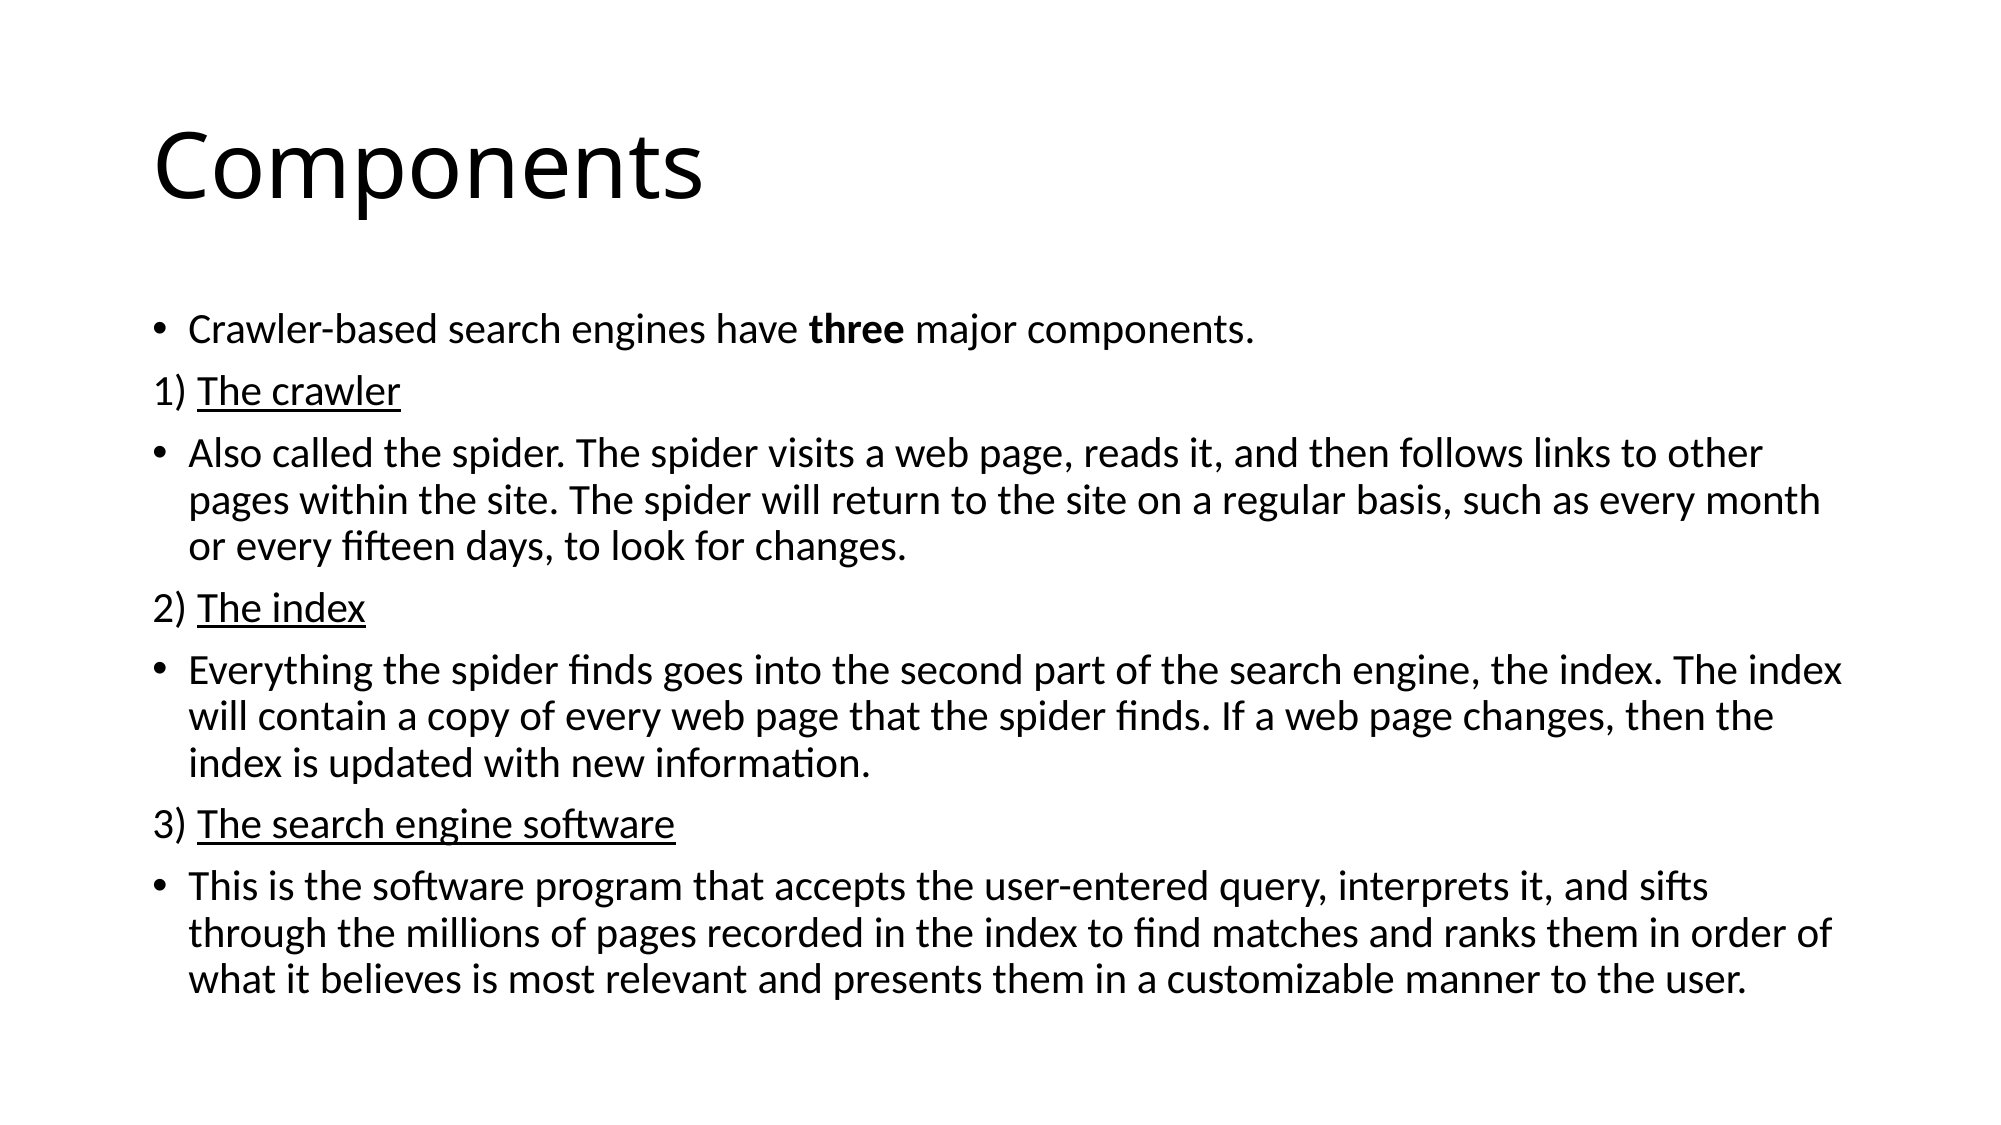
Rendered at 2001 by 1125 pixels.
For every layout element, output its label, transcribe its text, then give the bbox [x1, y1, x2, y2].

title Components [137, 59, 1863, 278]
list Crawler-based search engines have three major components. 1) The crawler Also called the spider. The spider visits a web page, reads it, and then follows links to other pages within the site. The spider will return to the site on a regular basis, such as every month or every fifteen days, to look for changes. 2) The index Everything the spider finds goes into the second part of the search engine, the index. The index will contain a copy of every web page that the spider finds. If a web page changes, then the index is updated with new information. 3) The search engine software This is the software program that accepts the user-entered query, interprets it, and sifts through the millions of pages recorded in the index to find matches and ranks them in order of what it believes is most relevant and presents them in a customizable manner to the user. [137, 299, 1863, 1014]
